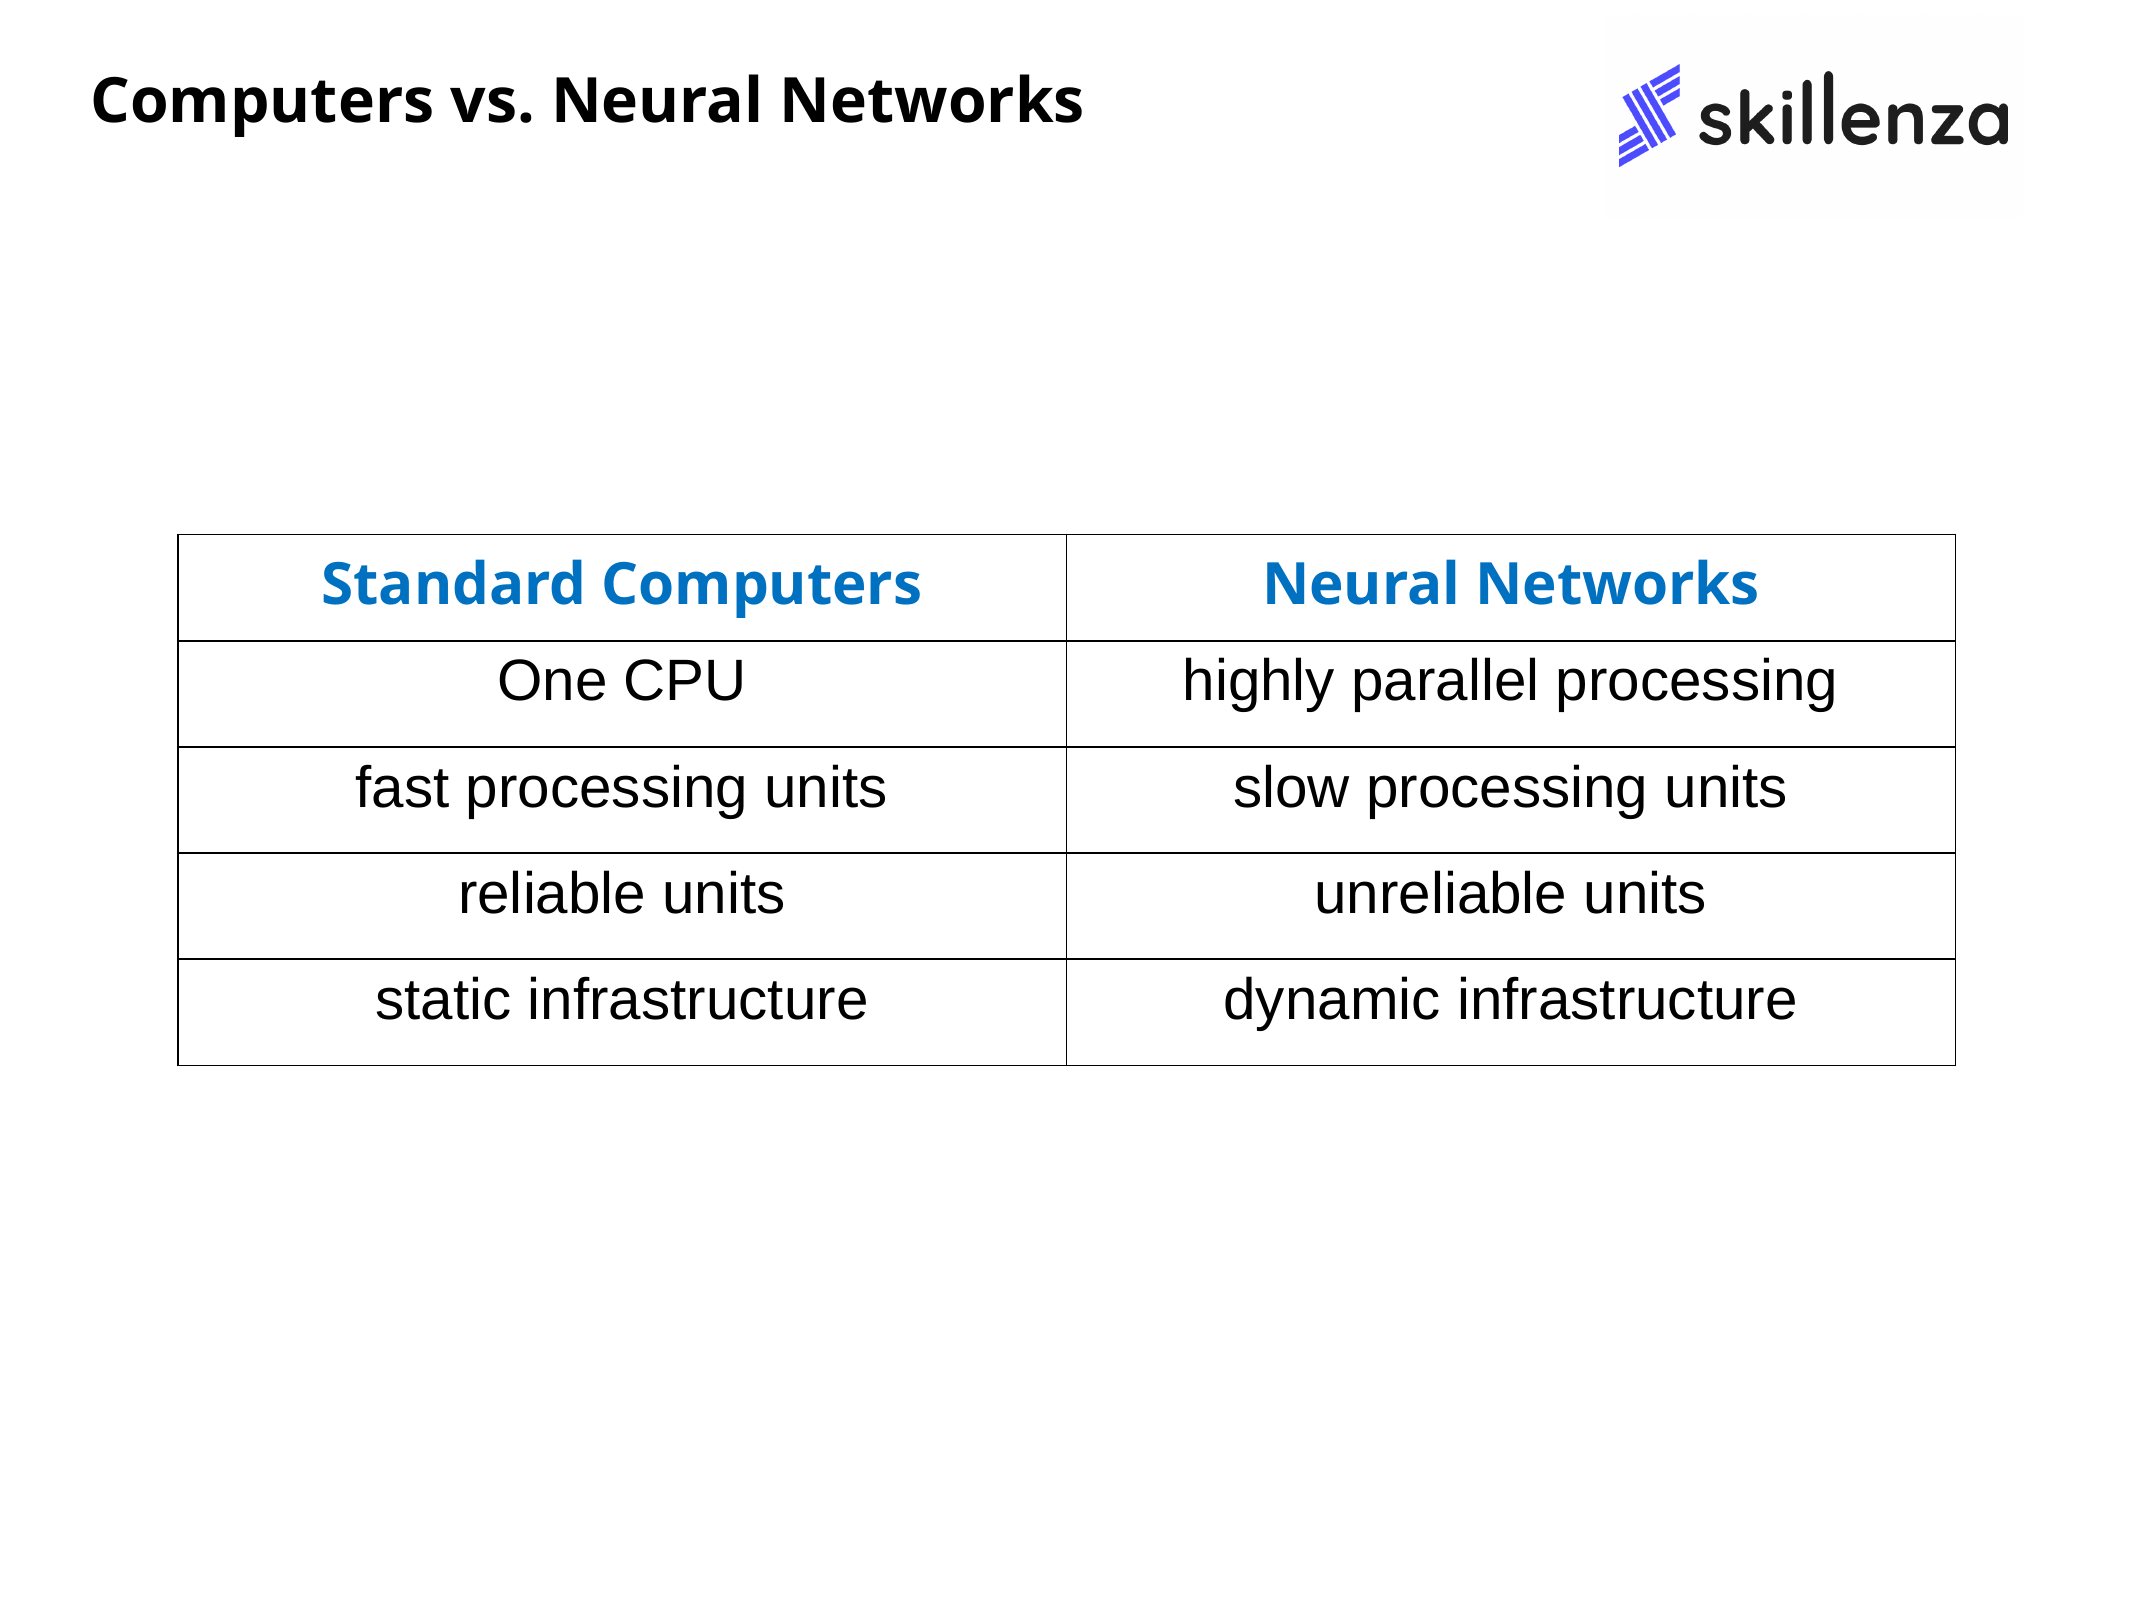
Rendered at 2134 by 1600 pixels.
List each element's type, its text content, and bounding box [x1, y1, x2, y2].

table_header Neural Networks [1067, 535, 1955, 640]
table_cell static infrastructure [179, 960, 1066, 1065]
table_cell unreliable units [1067, 854, 1955, 958]
table_cell slow processing units [1067, 748, 1955, 852]
table_cell reliable units [179, 854, 1066, 958]
table_header Standard Computers [179, 535, 1066, 640]
picture [1604, 11, 2022, 220]
table_cell One CPU [179, 642, 1066, 746]
table_cell highly parallel processing [1067, 642, 1955, 746]
text_box Computers vs. Neural Networks [75, 61, 1412, 144]
table_cell fast processing units [179, 748, 1066, 852]
table_cell dynamic infrastructure [1067, 960, 1955, 1065]
